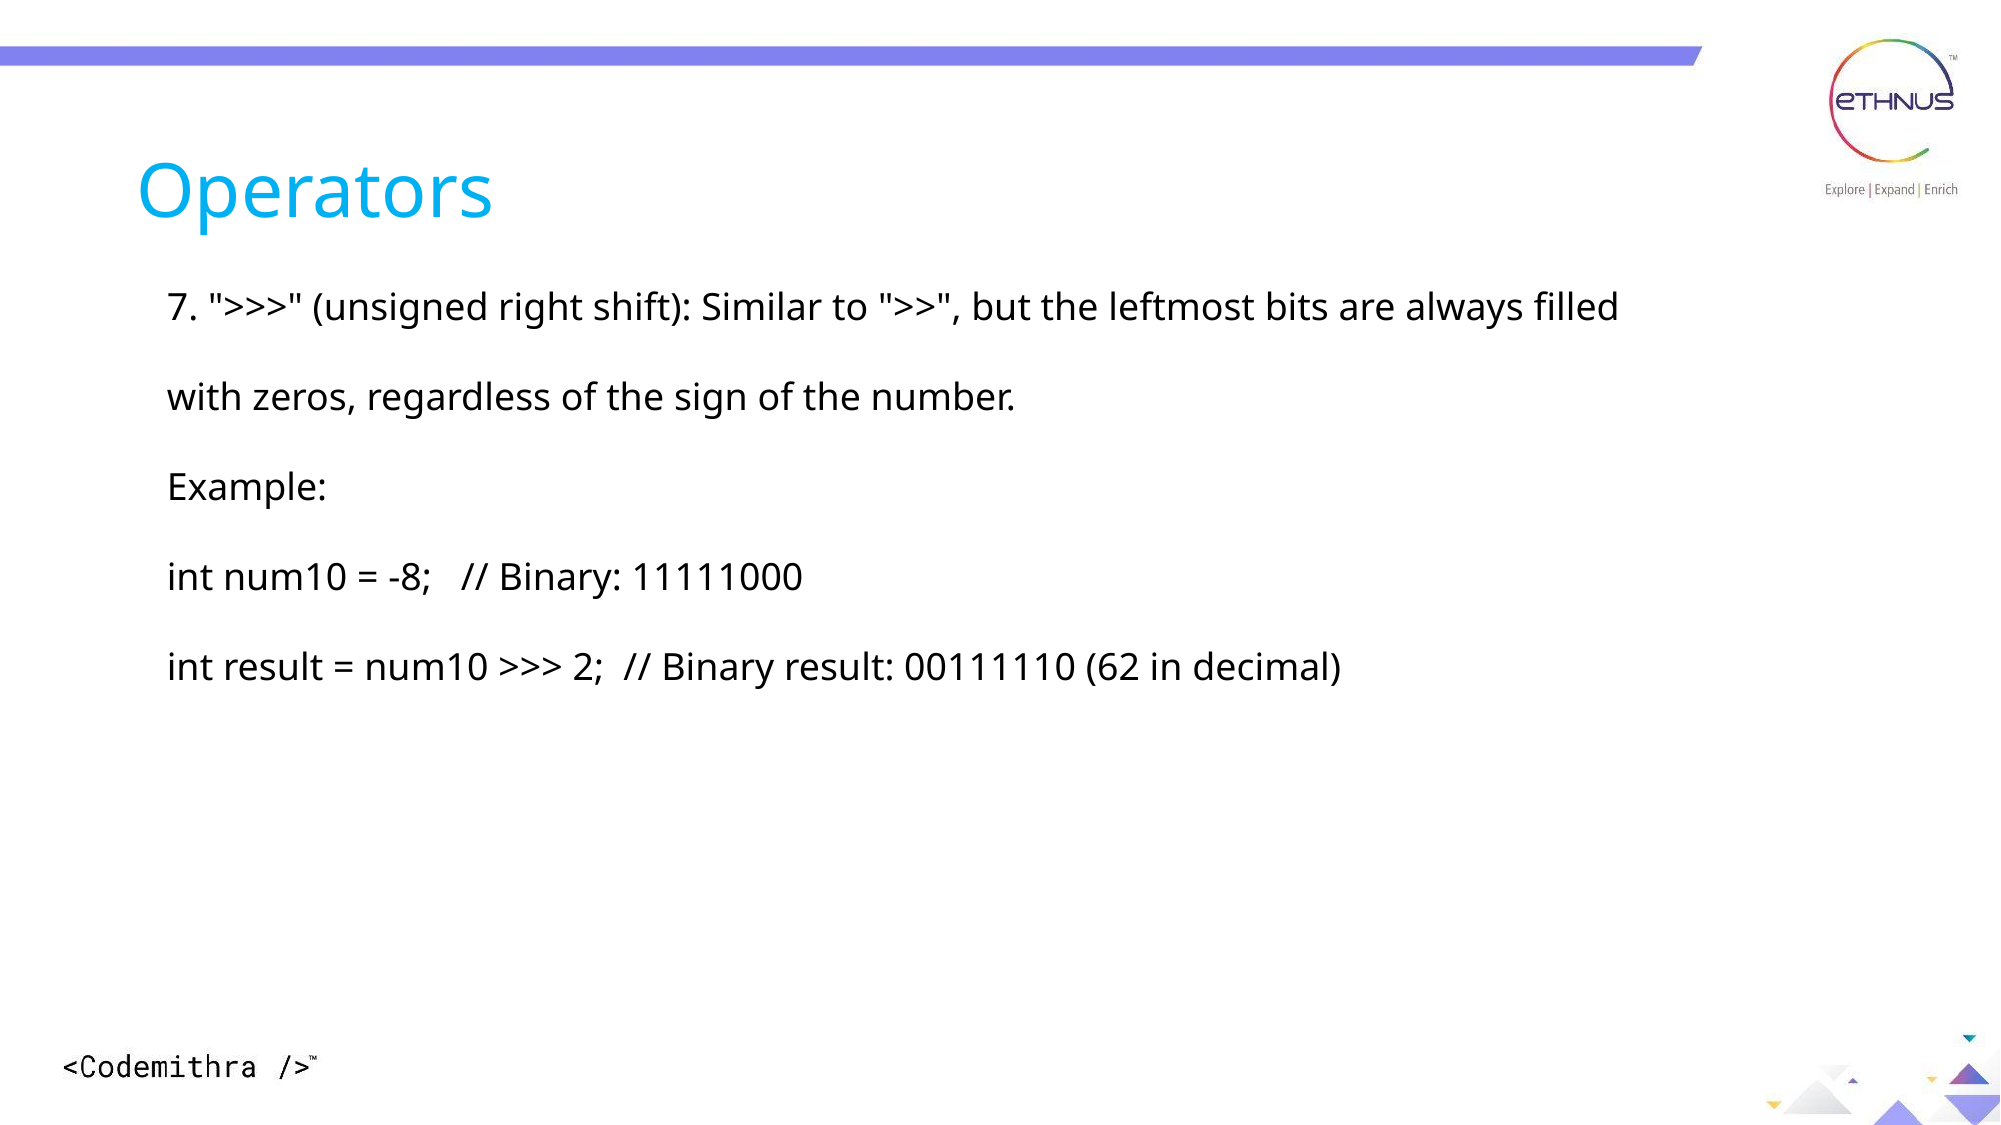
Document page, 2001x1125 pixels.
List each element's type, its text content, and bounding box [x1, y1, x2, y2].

text_box Operators [121, 135, 1122, 241]
text_box [1122, 200, 1772, 380]
picture [0, 1, 2000, 1125]
text_box 7. ">>>" (unsigned right shift): Similar to ">>", but the leftmost bits are always filled with zeros, regardless of the sign of the number. Example: int num10 = -8; // Binary: 11111000 int result = num10 >>> 2; // Binary result: 00111110 (62 in decimal) [121, 222, 1705, 576]
